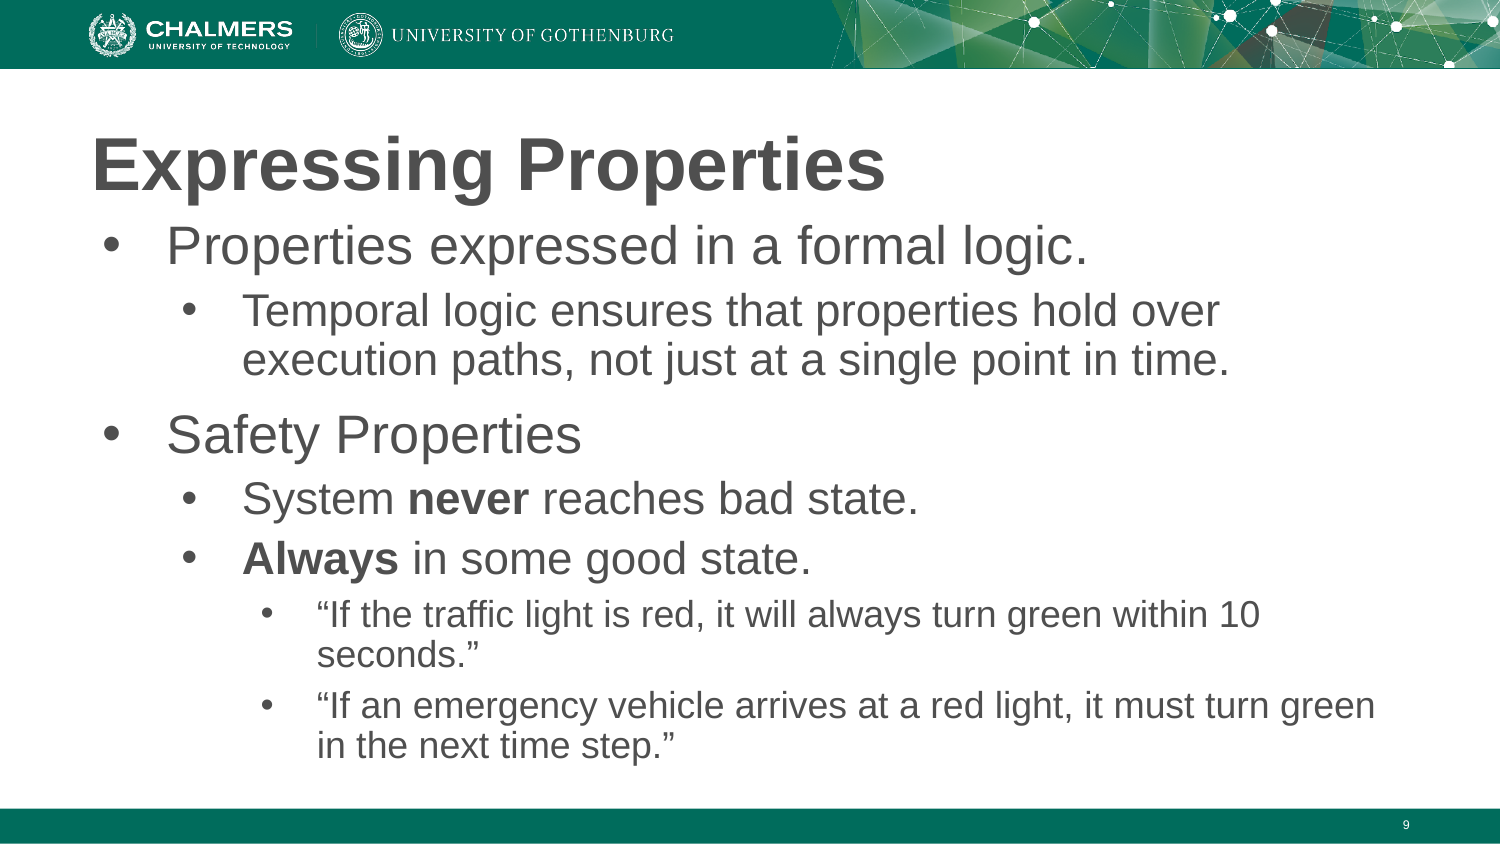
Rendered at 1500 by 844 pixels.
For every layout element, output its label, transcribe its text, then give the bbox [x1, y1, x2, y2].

slide_number ‹#› [1074, 809, 1425, 844]
picture [64, 0, 696, 85]
title Expressing Properties [76, 100, 1425, 210]
list Properties expressed in a formal logic. Temporal logic ensures that properties hold over execution paths, not just at a single point in time. Safety Properties System never reaches bad state. Always in some good state. “If the traffic light is red, it will always turn green within 10 seconds.” “If an emergency vehicle arrives at a red light, it must turn green in the next time step.” [76, 210, 1425, 782]
picture [759, 0, 1500, 68]
